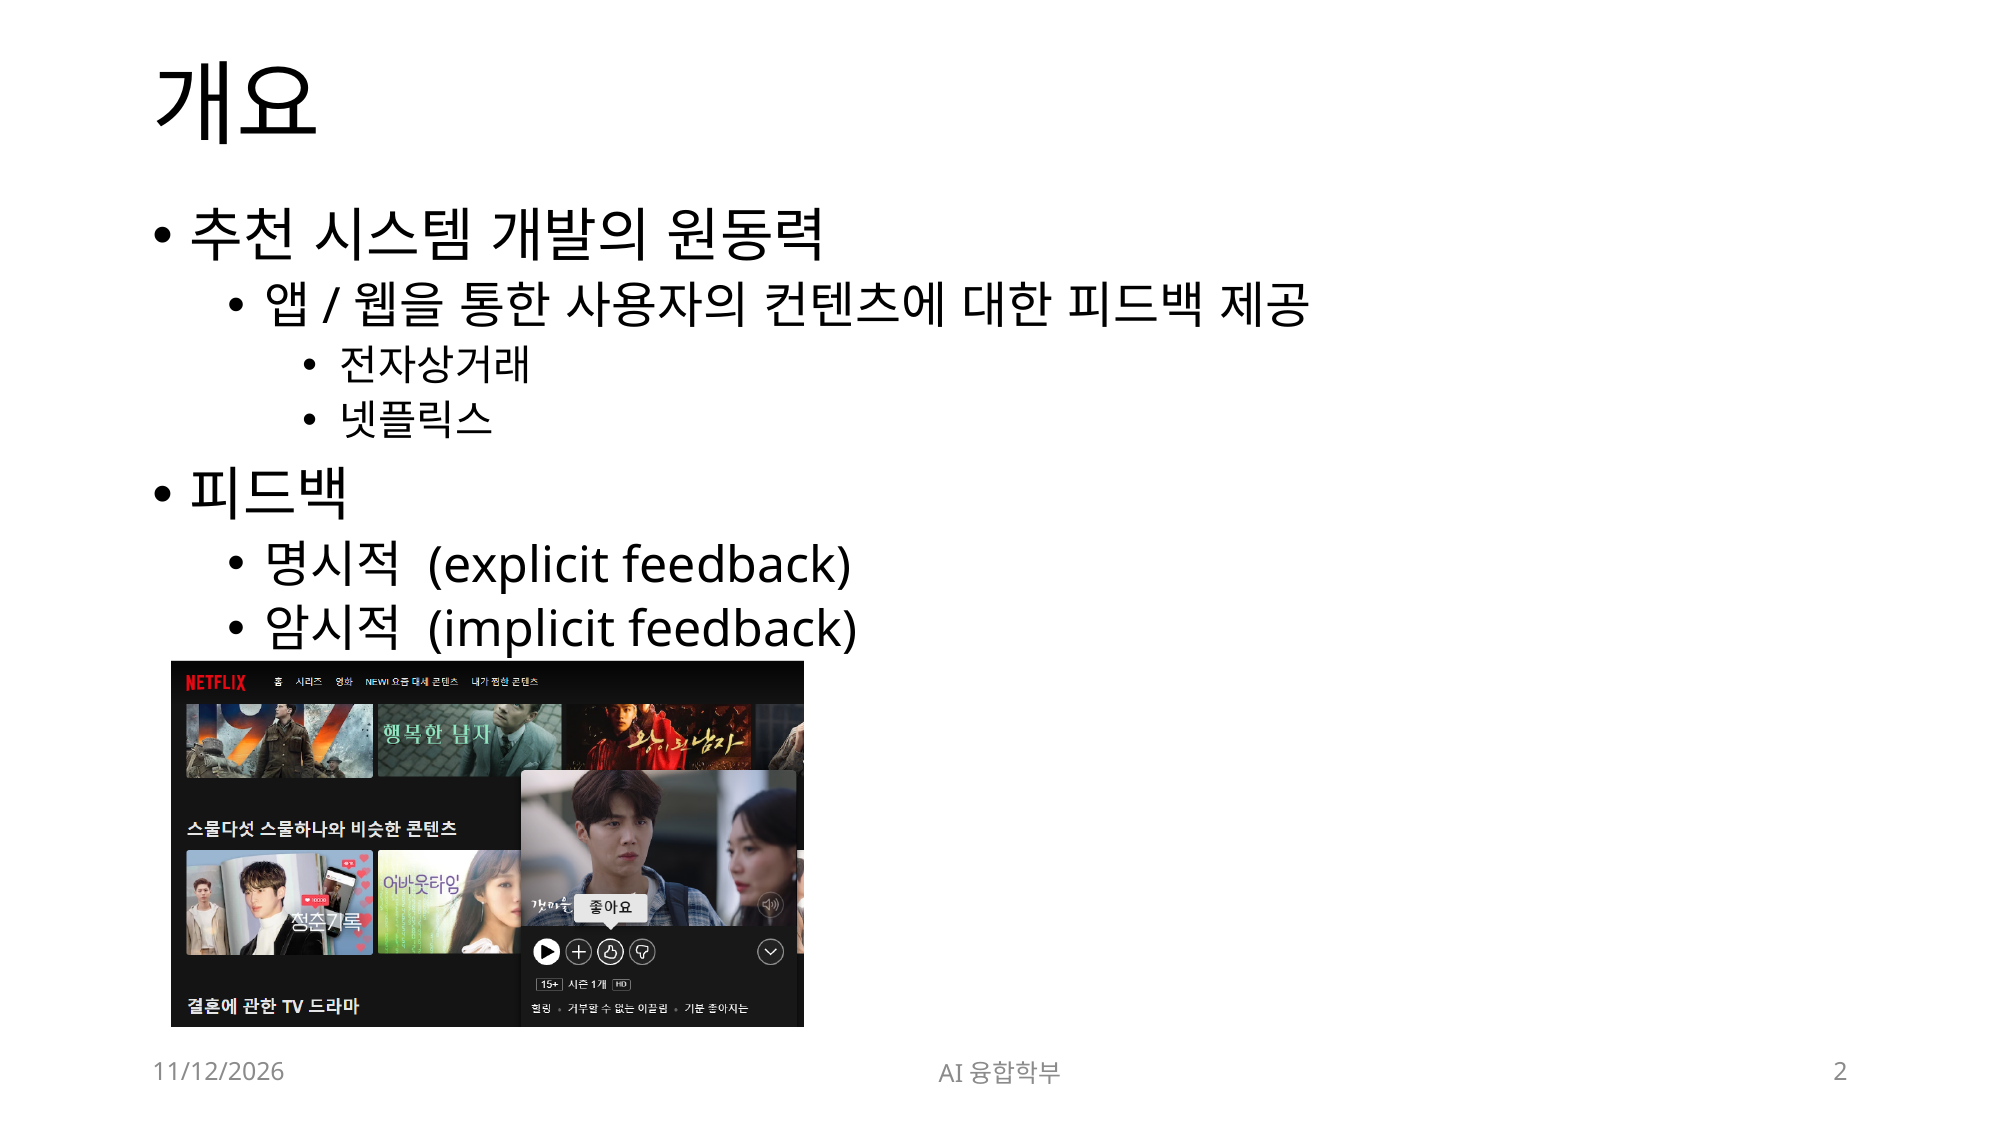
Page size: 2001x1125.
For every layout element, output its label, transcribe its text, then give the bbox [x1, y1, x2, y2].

slide_number 2023. 3. 3. [137, 1042, 588, 1103]
picture [171, 660, 804, 1027]
list 추천 시스템 개발의 원동력 앱/웹을 통한 사용자의 컨텐츠에 대한 피드백 제공 전자상거래 넷플릭스 피드백 명시적 (explicit feedback) 암시적 (implicit feedback) [137, 199, 1863, 1014]
title 개요 [137, 31, 1863, 186]
slide_number 2 [1412, 1042, 1863, 1103]
footer AI융합학부 [662, 1042, 1338, 1103]
